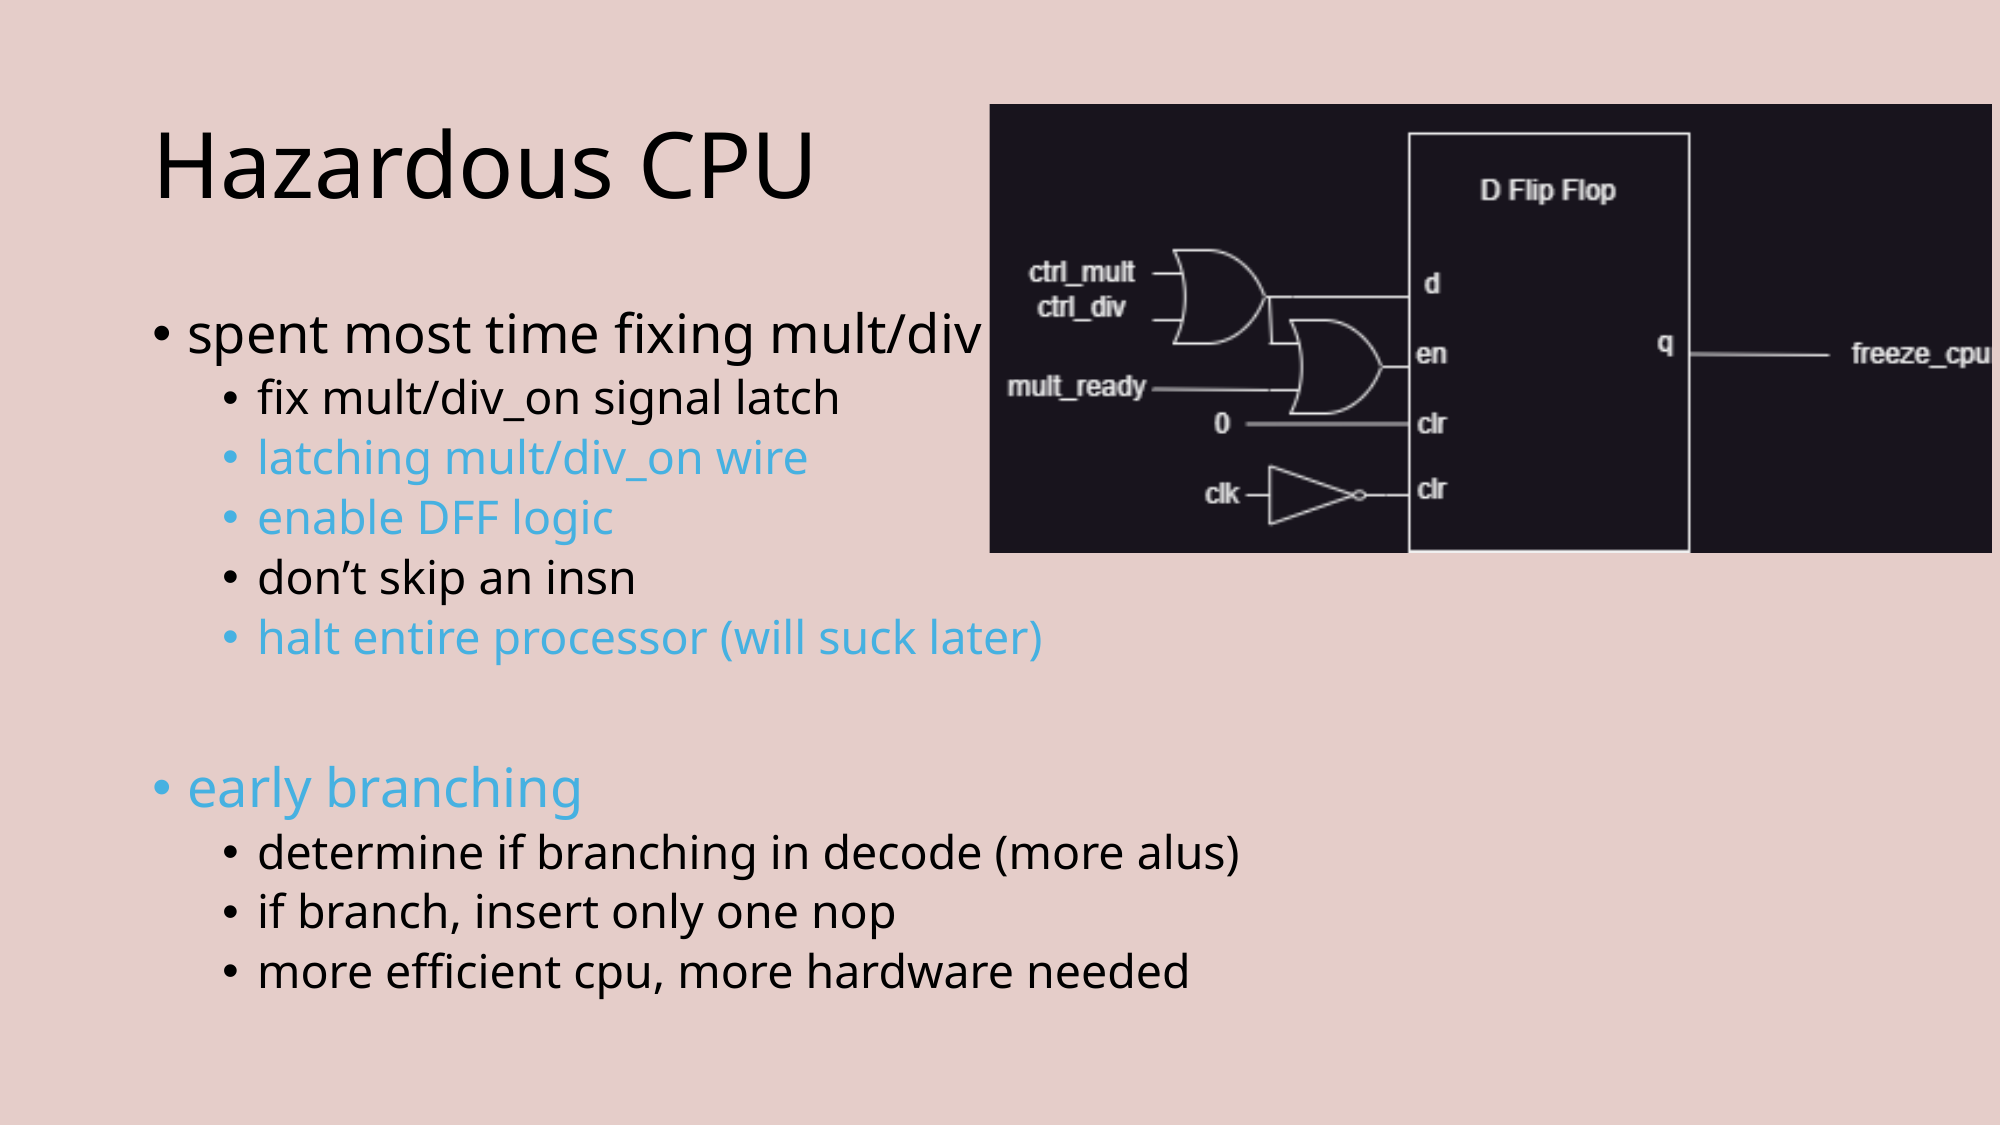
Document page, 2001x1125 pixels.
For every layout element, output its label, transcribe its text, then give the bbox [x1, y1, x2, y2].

list spent most time fixing mult/div fix mult/div_on signal latch latching mult/div_on wire enable DFF logic don’t skip an insn halt entire processor (will suck later) early branching determine if branching in decode (more alus) if branch, insert only one nop more efficient cpu, more hardware needed [137, 299, 1863, 1014]
title Hazardous CPU [137, 59, 1863, 278]
picture [989, 104, 1993, 553]
